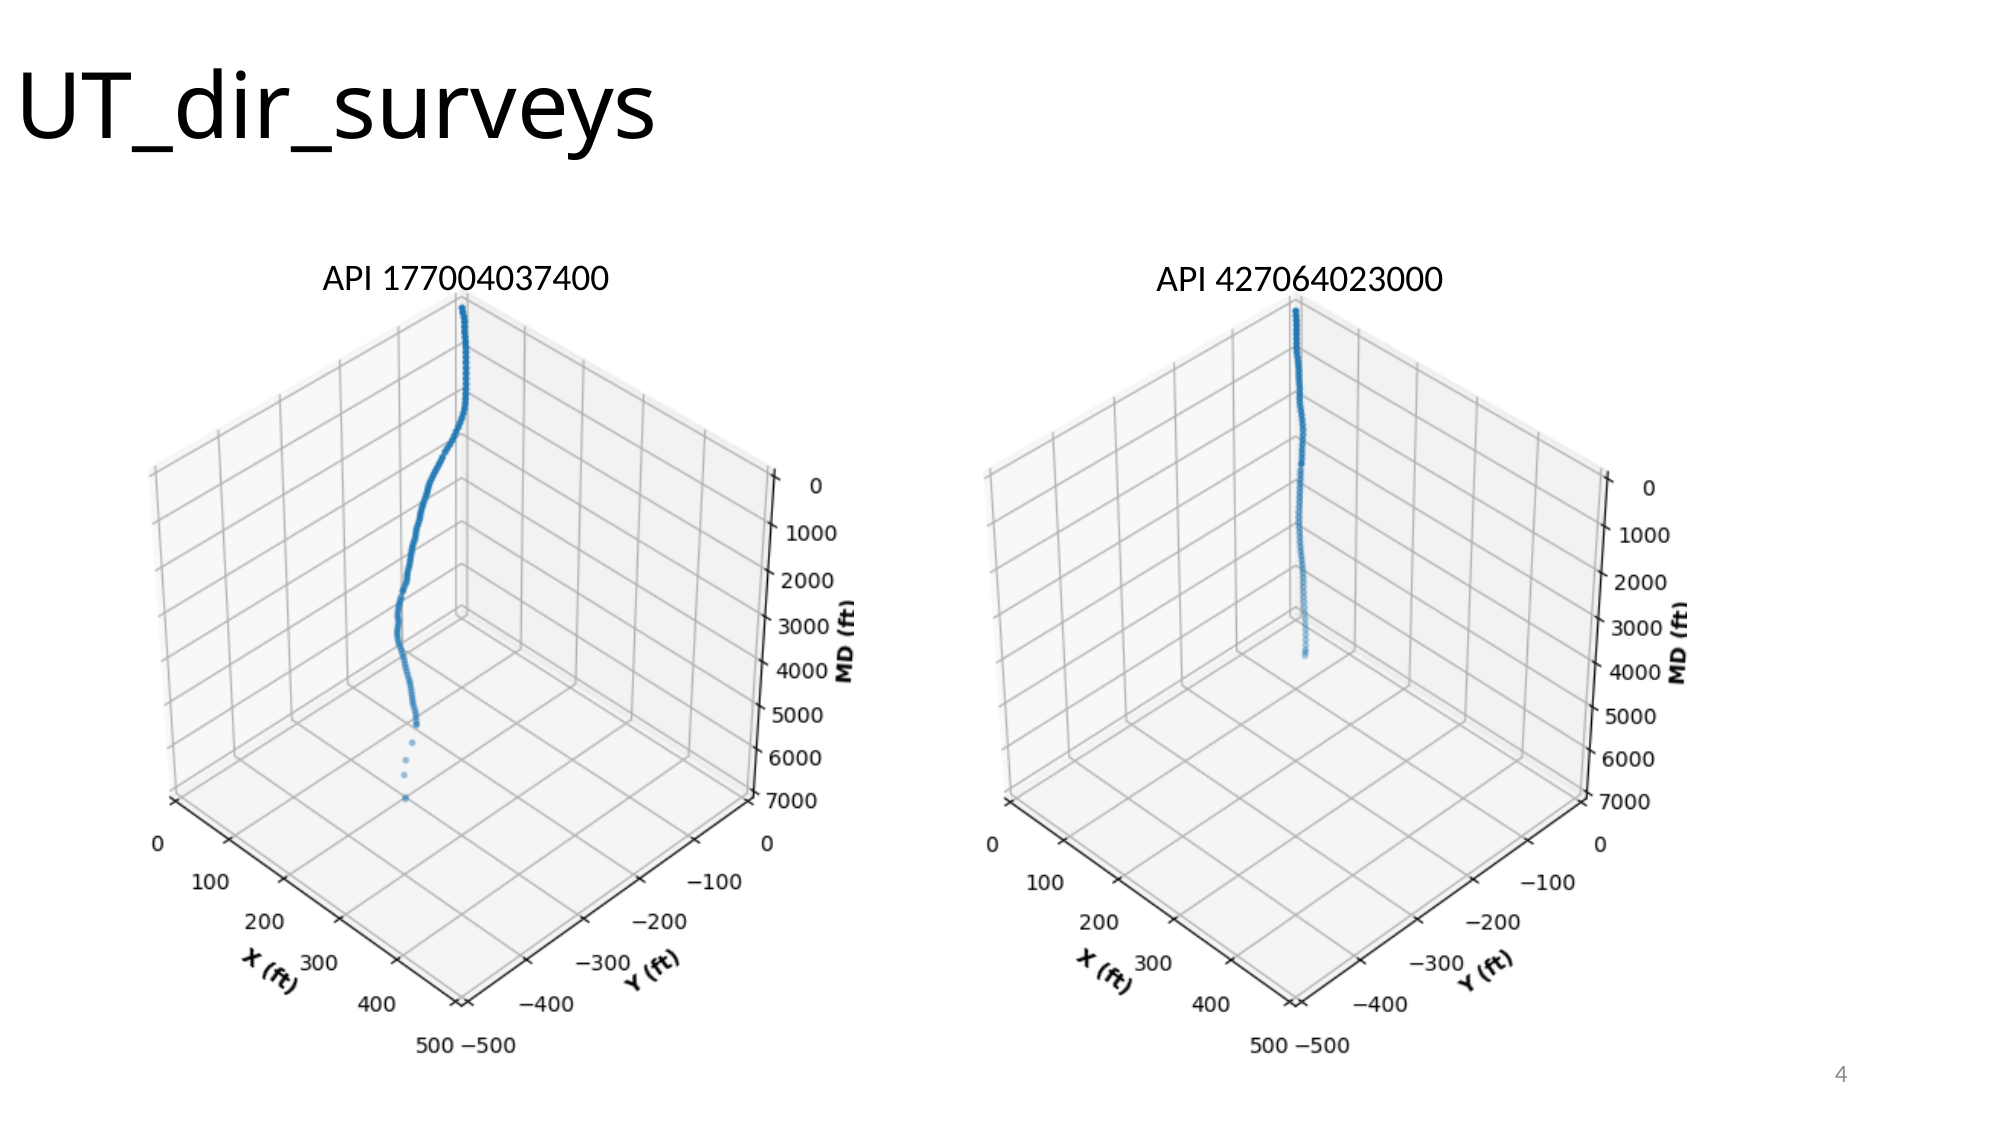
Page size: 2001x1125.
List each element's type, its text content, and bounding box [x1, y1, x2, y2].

text_box API 177004037400 [229, 245, 703, 275]
picture [78, 275, 854, 1073]
slide_number 4 [1412, 1042, 1863, 1103]
picture [913, 278, 1687, 1073]
text_box API 427064023000 [1063, 246, 1537, 278]
title UT_dir_surveys [0, 0, 1725, 218]
